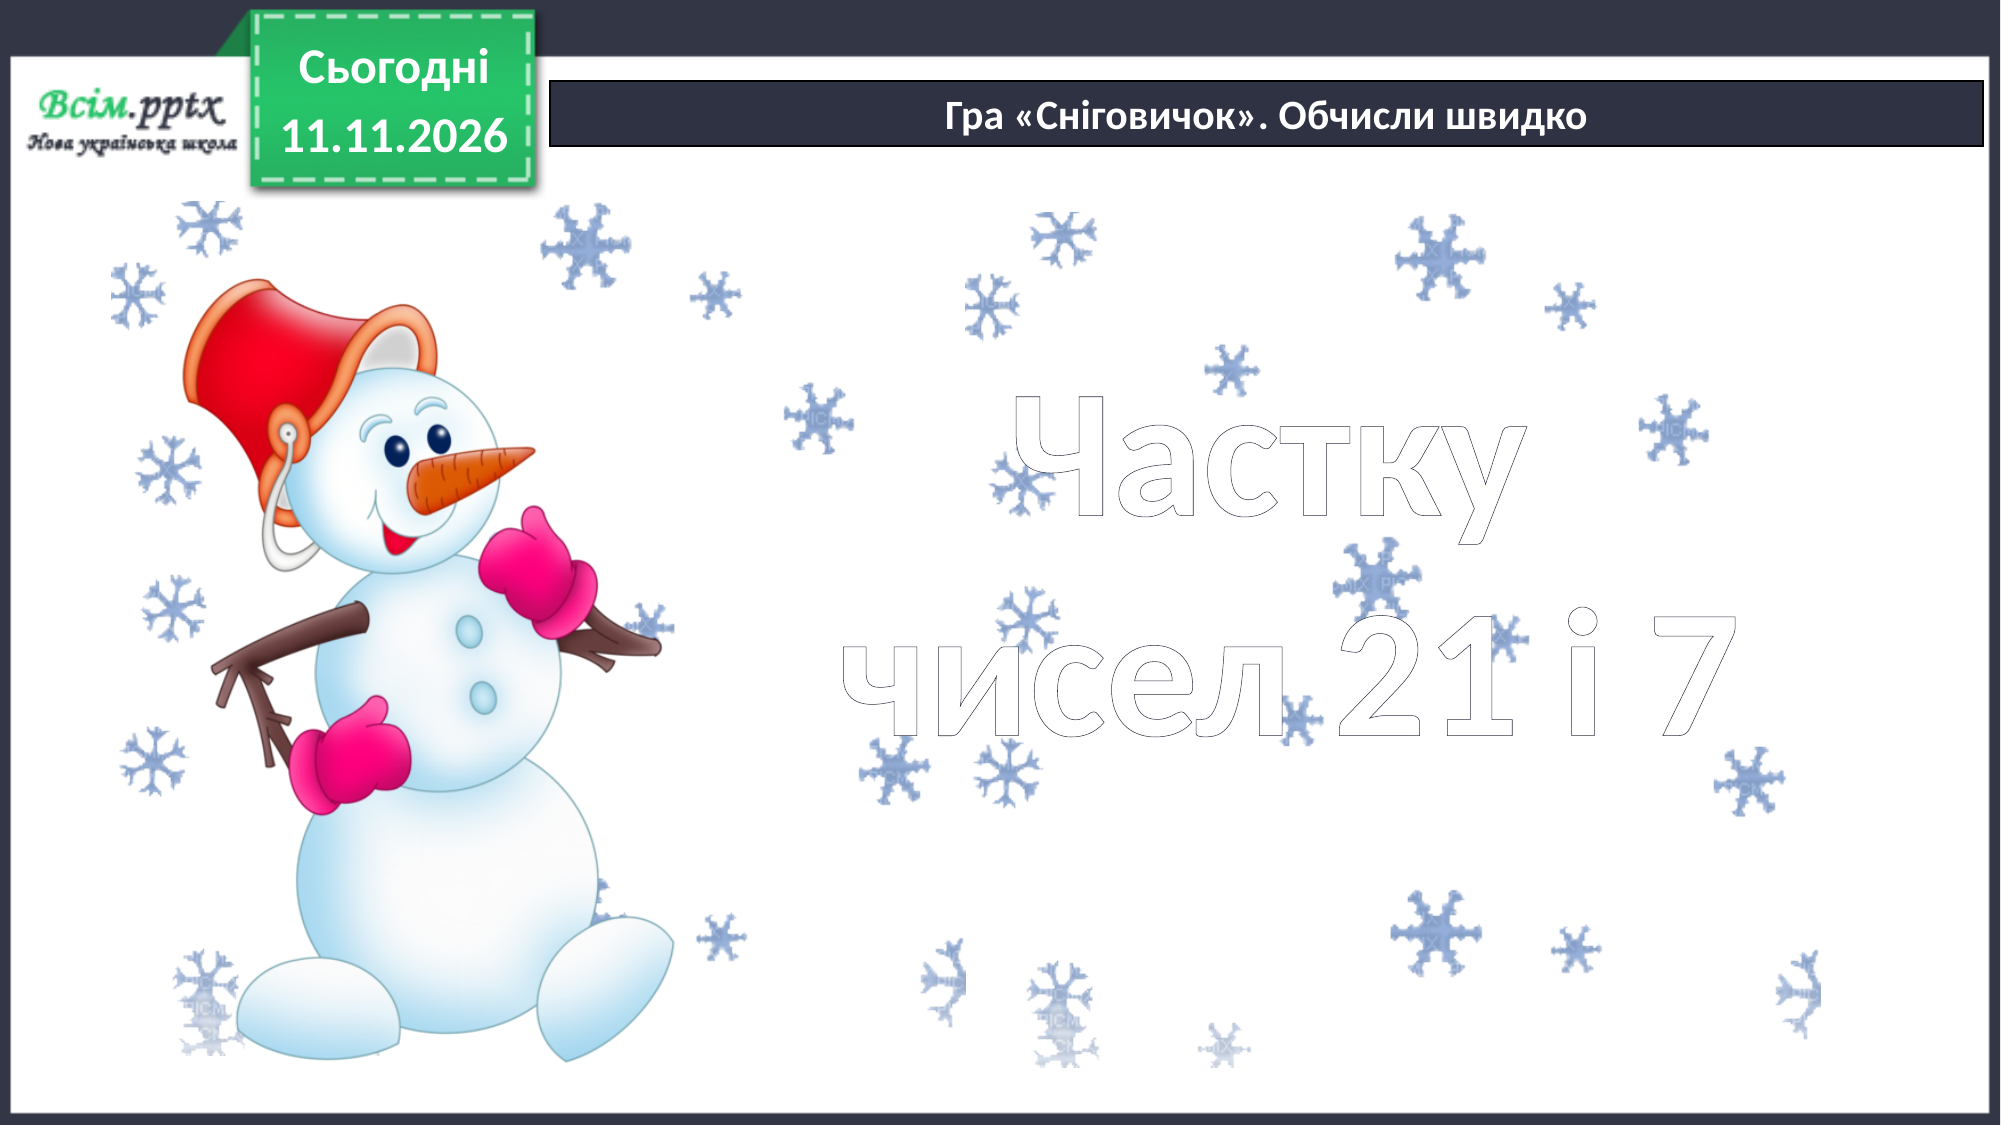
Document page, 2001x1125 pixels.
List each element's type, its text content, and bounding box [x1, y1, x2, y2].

picture [0, 0, 2001, 1125]
text_box Гра «Сніговичок». Обчисли швидко [549, 80, 1984, 147]
text_box Сьогодні [284, 26, 535, 101]
text_box 25.01.2022 [263, 101, 524, 164]
